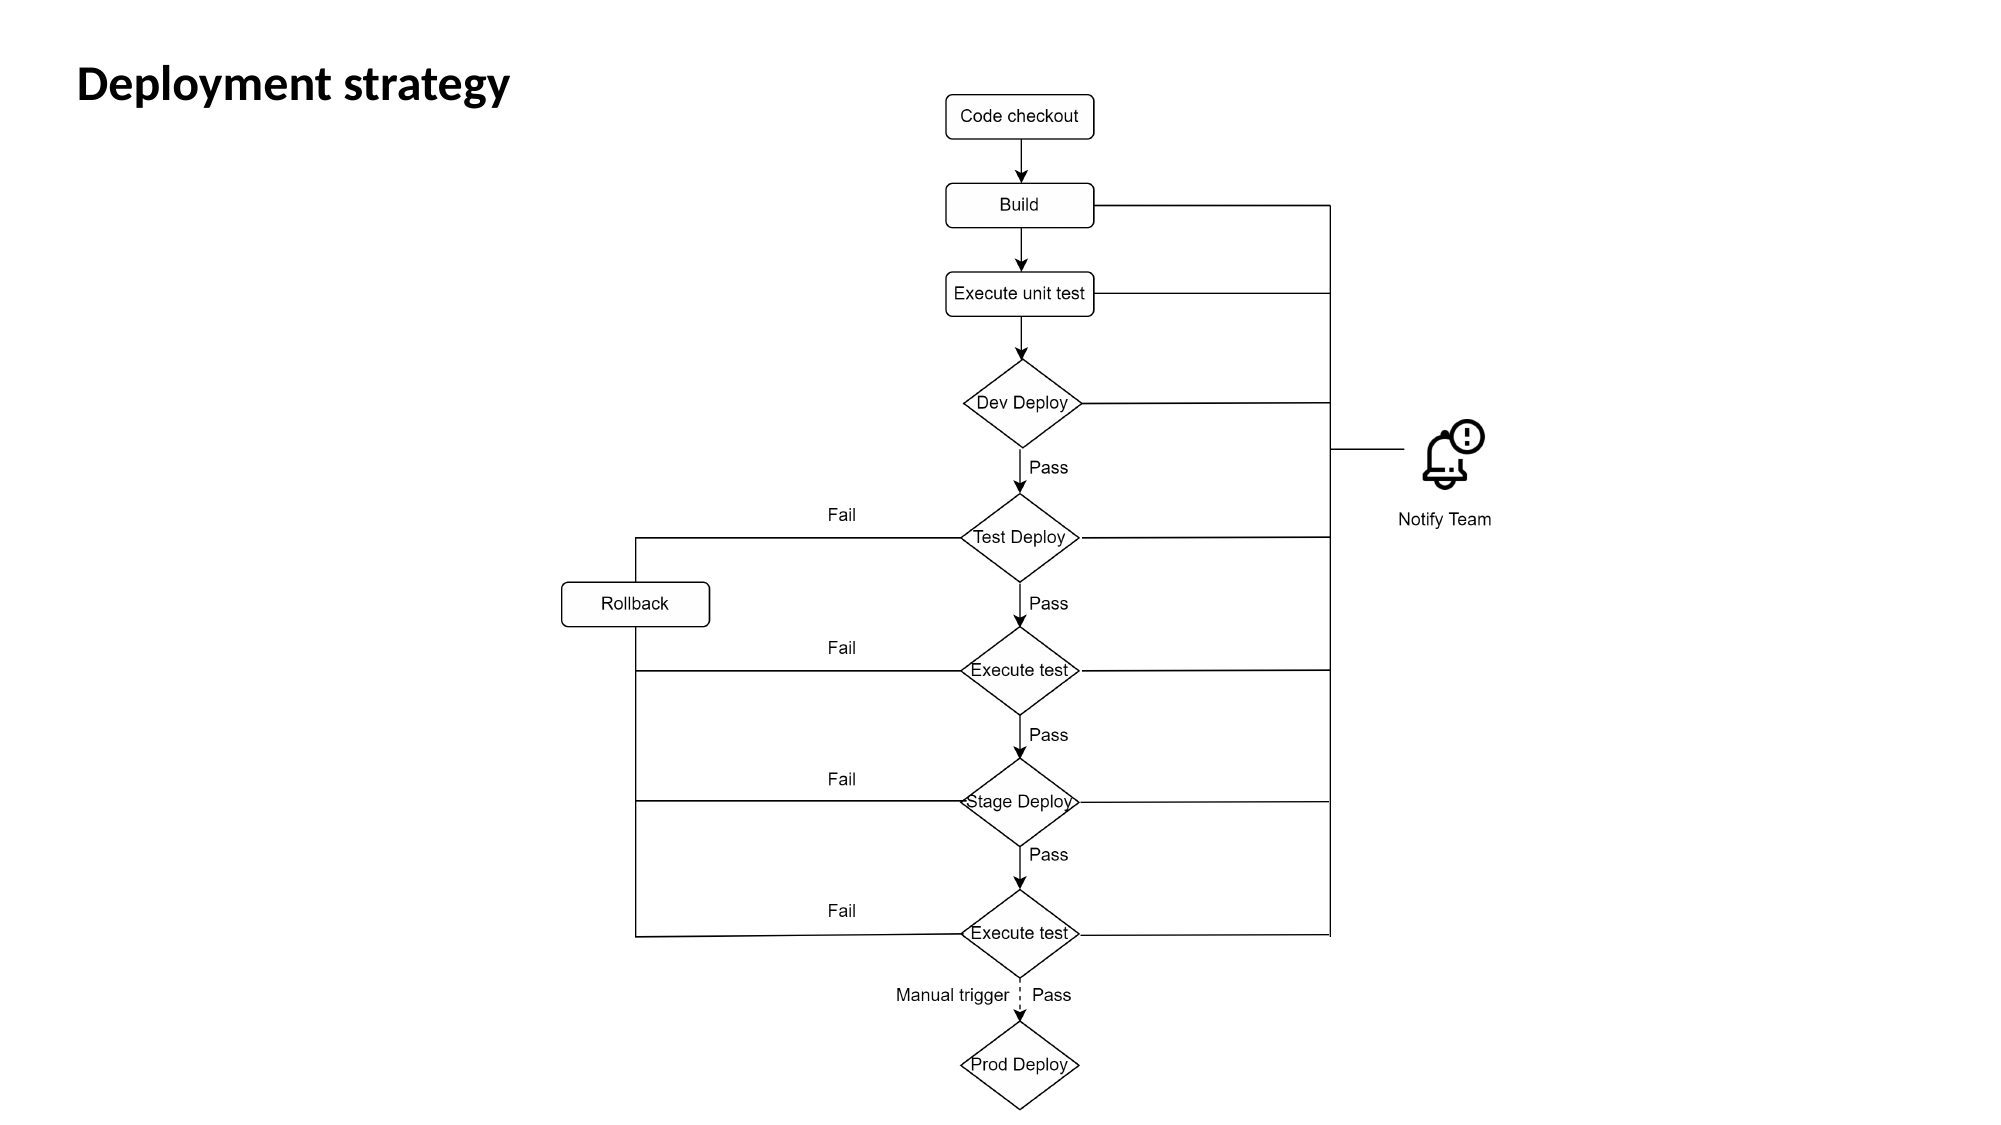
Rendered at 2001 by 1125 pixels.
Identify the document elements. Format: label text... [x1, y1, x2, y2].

picture [546, 79, 1529, 1125]
text_box Deployment strategy [62, 43, 690, 118]
